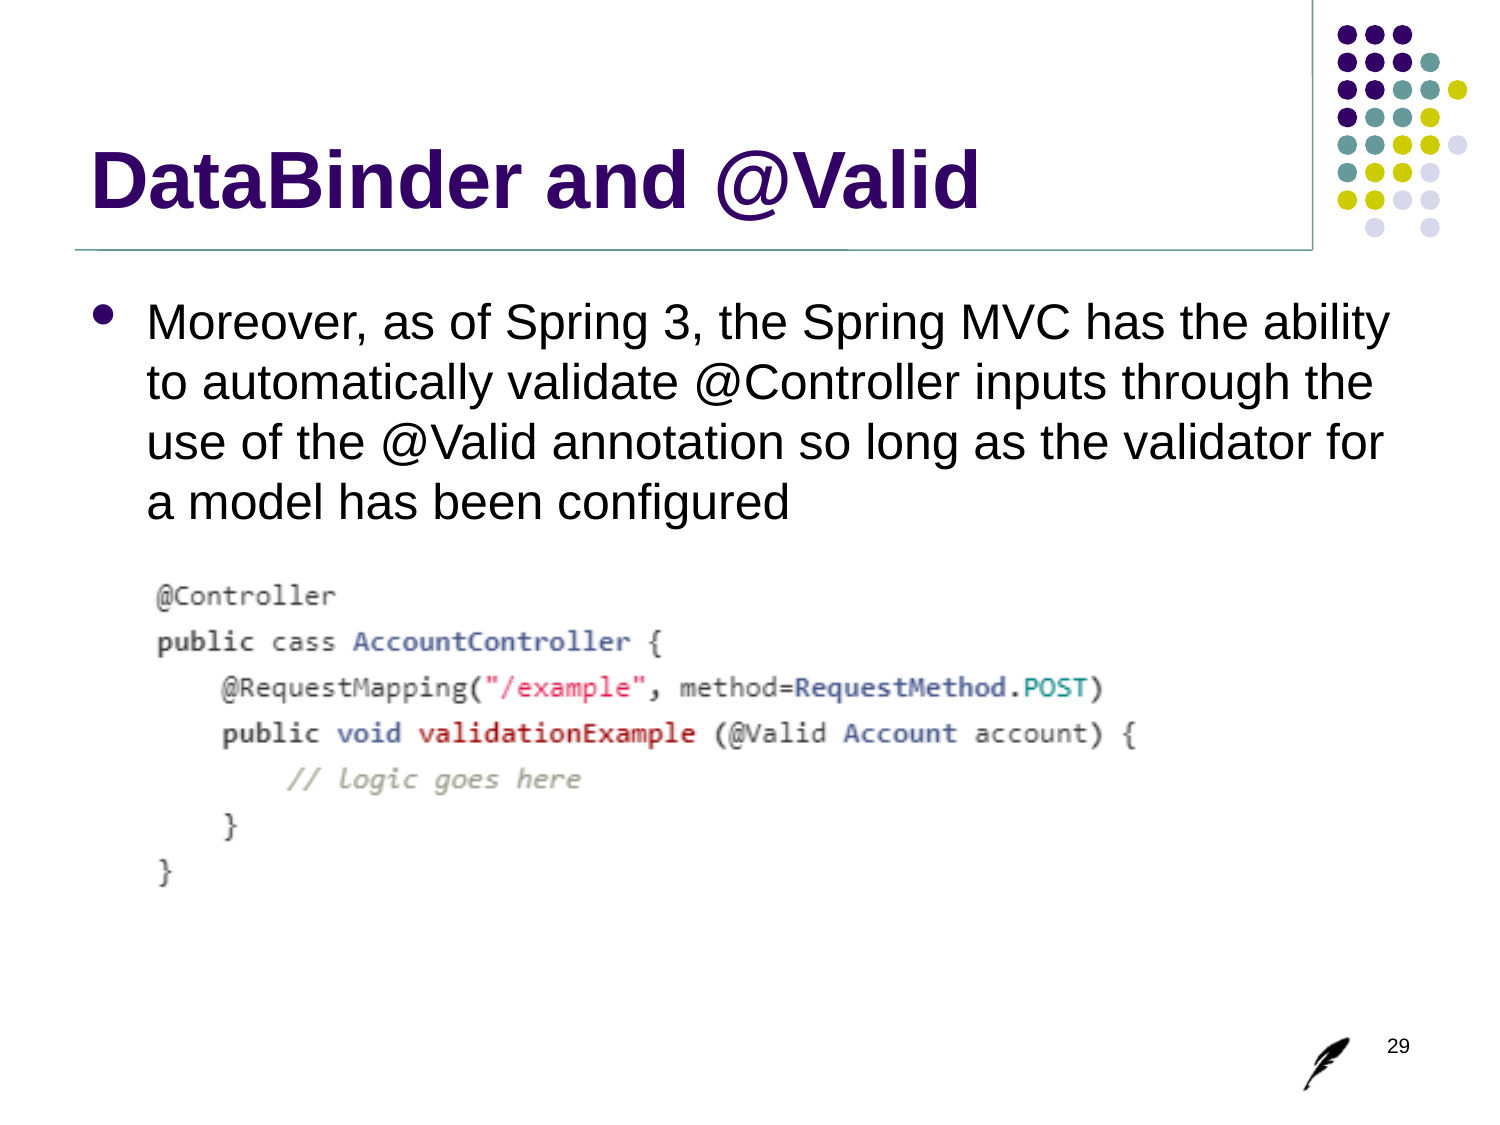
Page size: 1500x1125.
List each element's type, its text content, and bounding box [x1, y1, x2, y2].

slide_number 29 [1074, 1025, 1425, 1100]
list Moreover, as of Spring 3, the Spring MVC has the ability to automatically validate @Controller inputs through the use of the @Valid annotation so long as the validator for a model has been configured [75, 282, 1425, 1006]
title DataBinder and @Valid [75, 20, 1313, 233]
picture [137, 562, 1200, 908]
